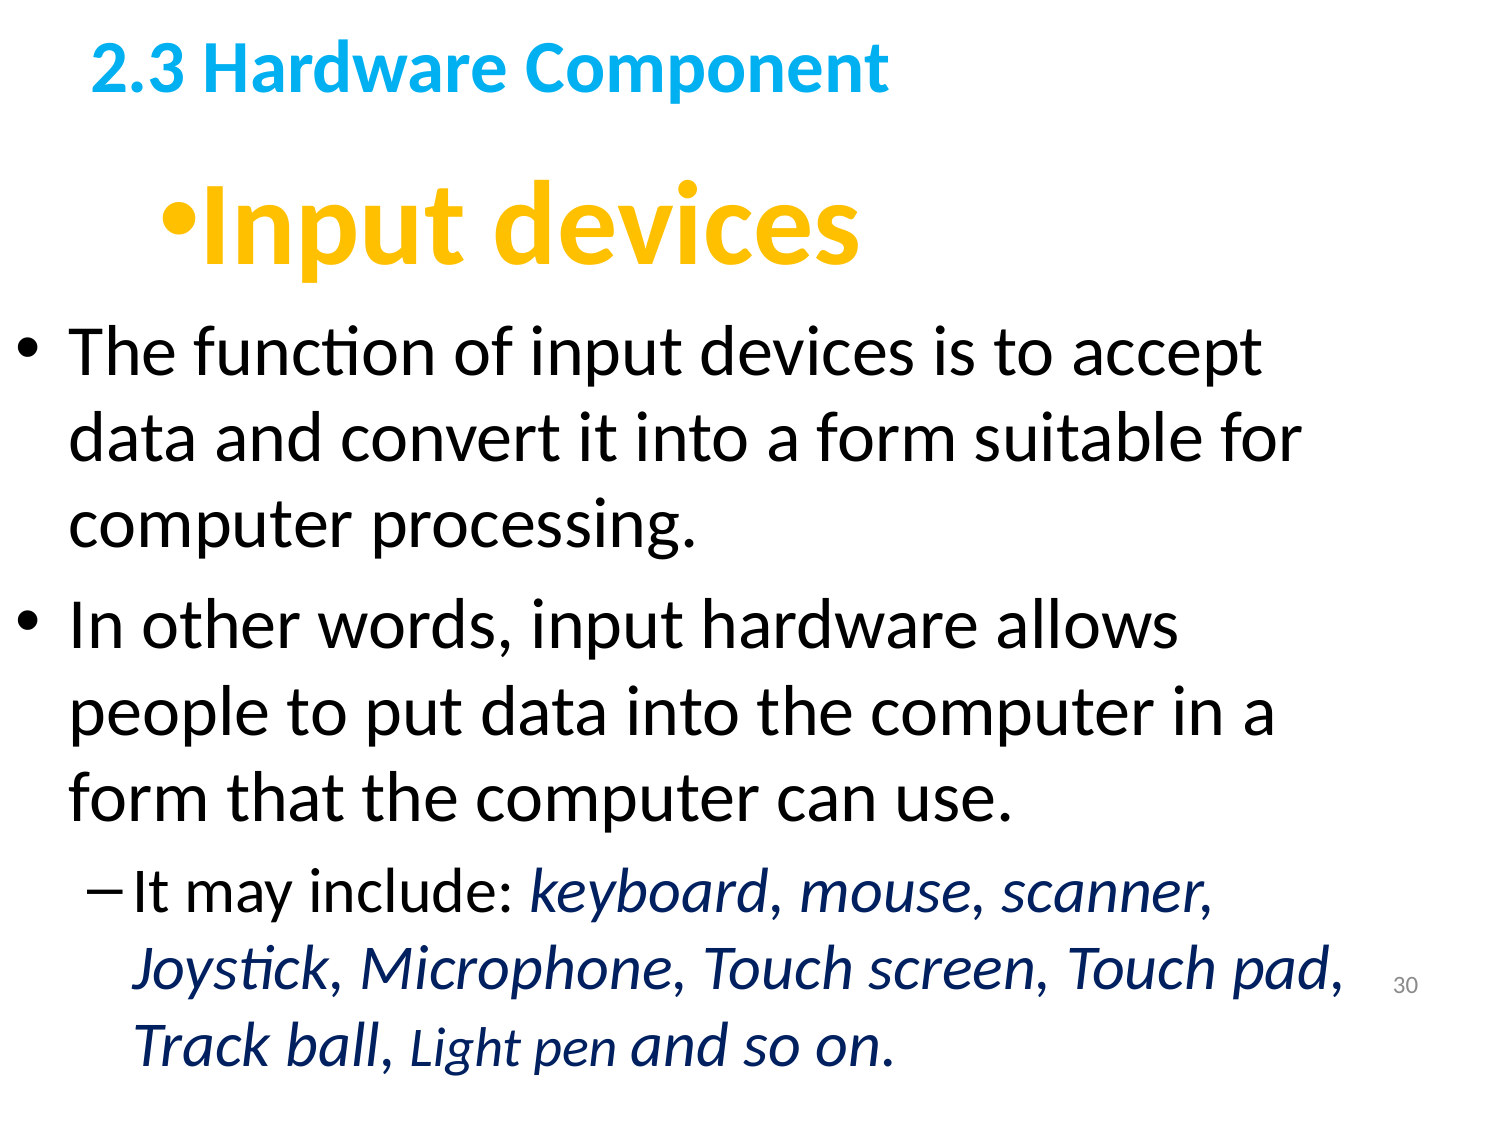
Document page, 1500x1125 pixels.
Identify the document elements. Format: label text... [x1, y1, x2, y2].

title 2.3 Hardware Component [75, 0, 1300, 125]
list Input devices The function of input devices is to accept data and convert it into a form suitable for computer processing. In other words, input hardware allows people to put data into the computer in a form that the computer can use. It may include: keyboard, mouse, scanner, Joystick, Microphone, Touch screen, Touch pad, Track ball, Light pen and so on. [0, 137, 1413, 1088]
slide_number 30 [1333, 940, 1434, 1027]
